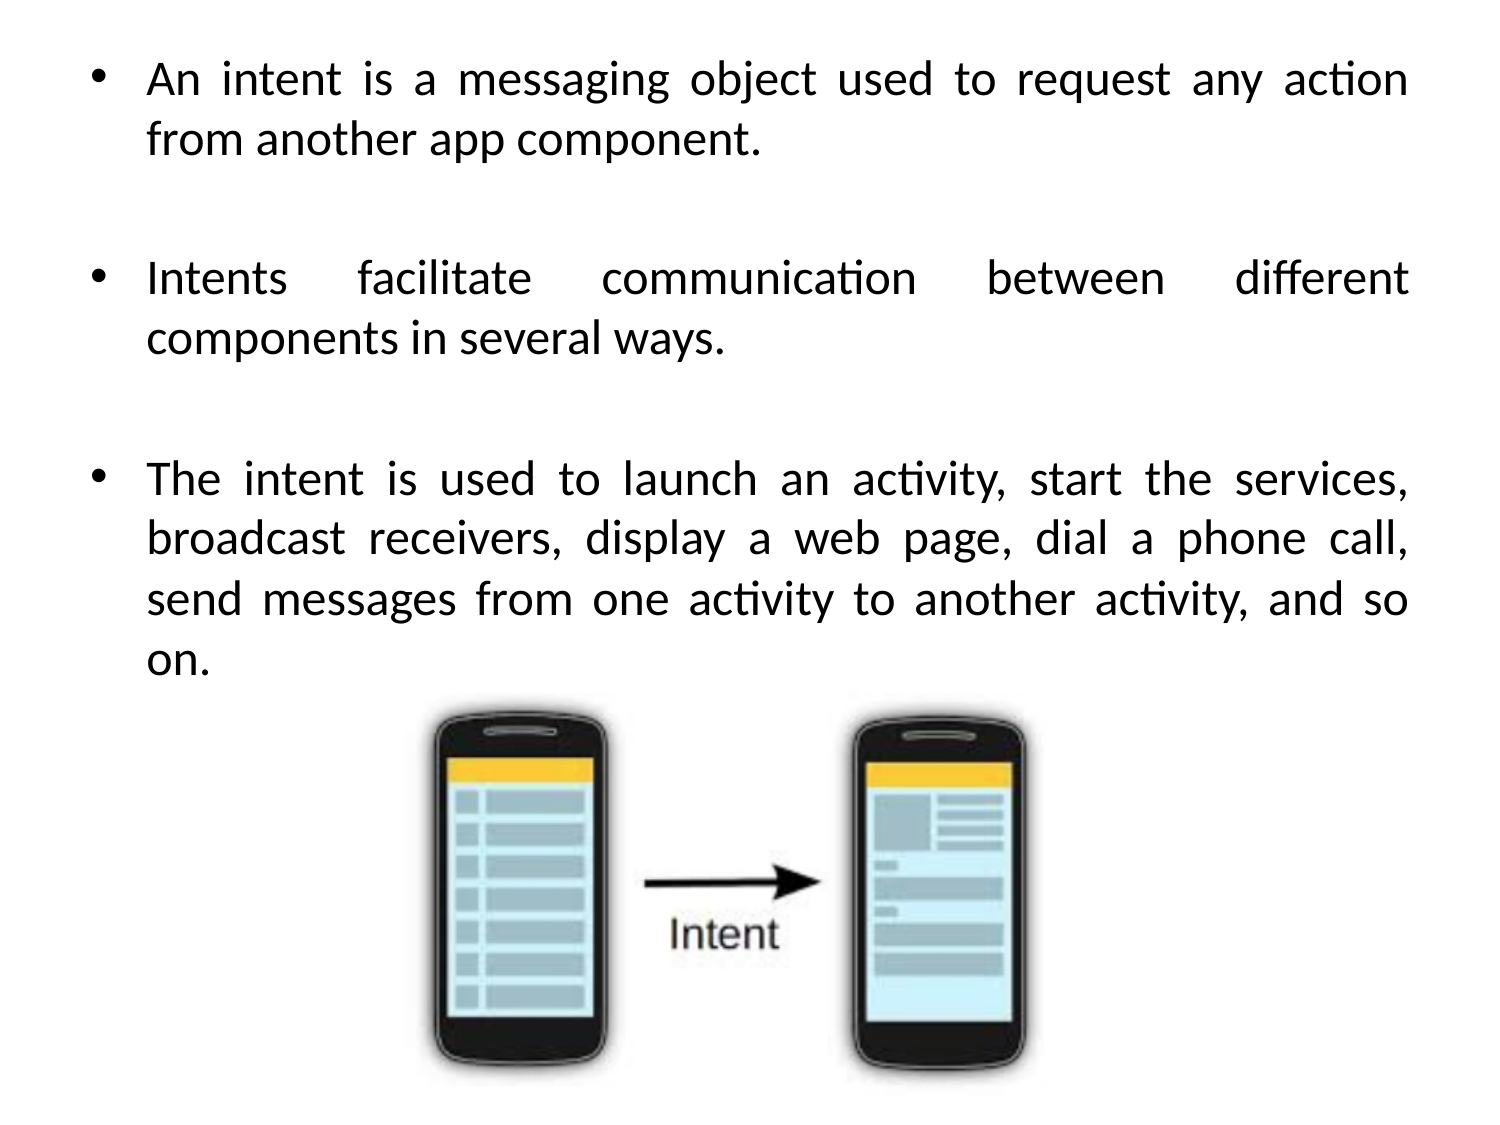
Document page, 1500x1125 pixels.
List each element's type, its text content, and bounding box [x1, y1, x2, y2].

list An intent is a messaging object used to request any action from another app component. Intents facilitate communication between different components in several ways. The intent is used to launch an activity, start the services, broadcast receivers, display a web page, dial a phone call, send messages from one activity to another activity, and so on. [75, 37, 1425, 980]
picture [399, 687, 1062, 1102]
